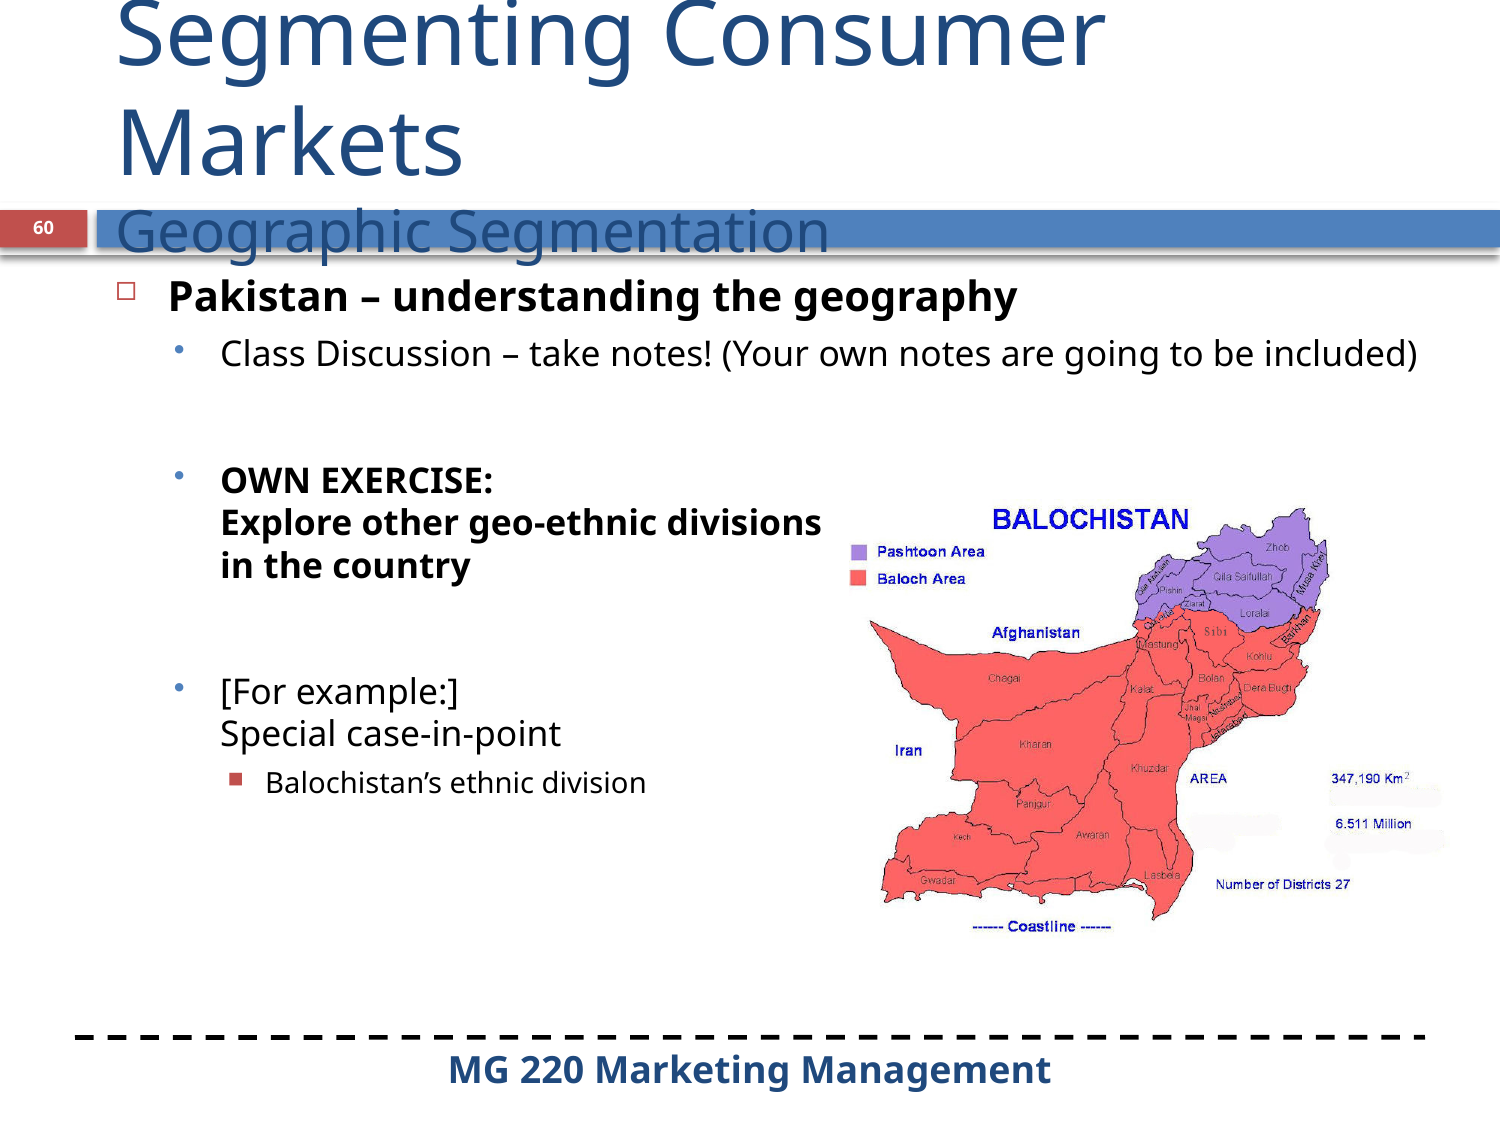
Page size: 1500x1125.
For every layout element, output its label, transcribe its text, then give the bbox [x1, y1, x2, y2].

title Segmenting Consumer Markets Geographic Segmentation [100, 37, 1438, 200]
text_box 60 [0, 208, 88, 249]
list Pakistan – understanding the geography Class Discussion – take notes! (Your own notes are going to be included) OWN EXERCISE: Explore other geo-ethnic divisions in the country [For example:] Special case-in-point Balochistan’s ethnic division [100, 262, 1438, 1000]
footer MG 220 Marketing Management [99, 1037, 1400, 1100]
picture [849, 499, 1451, 940]
